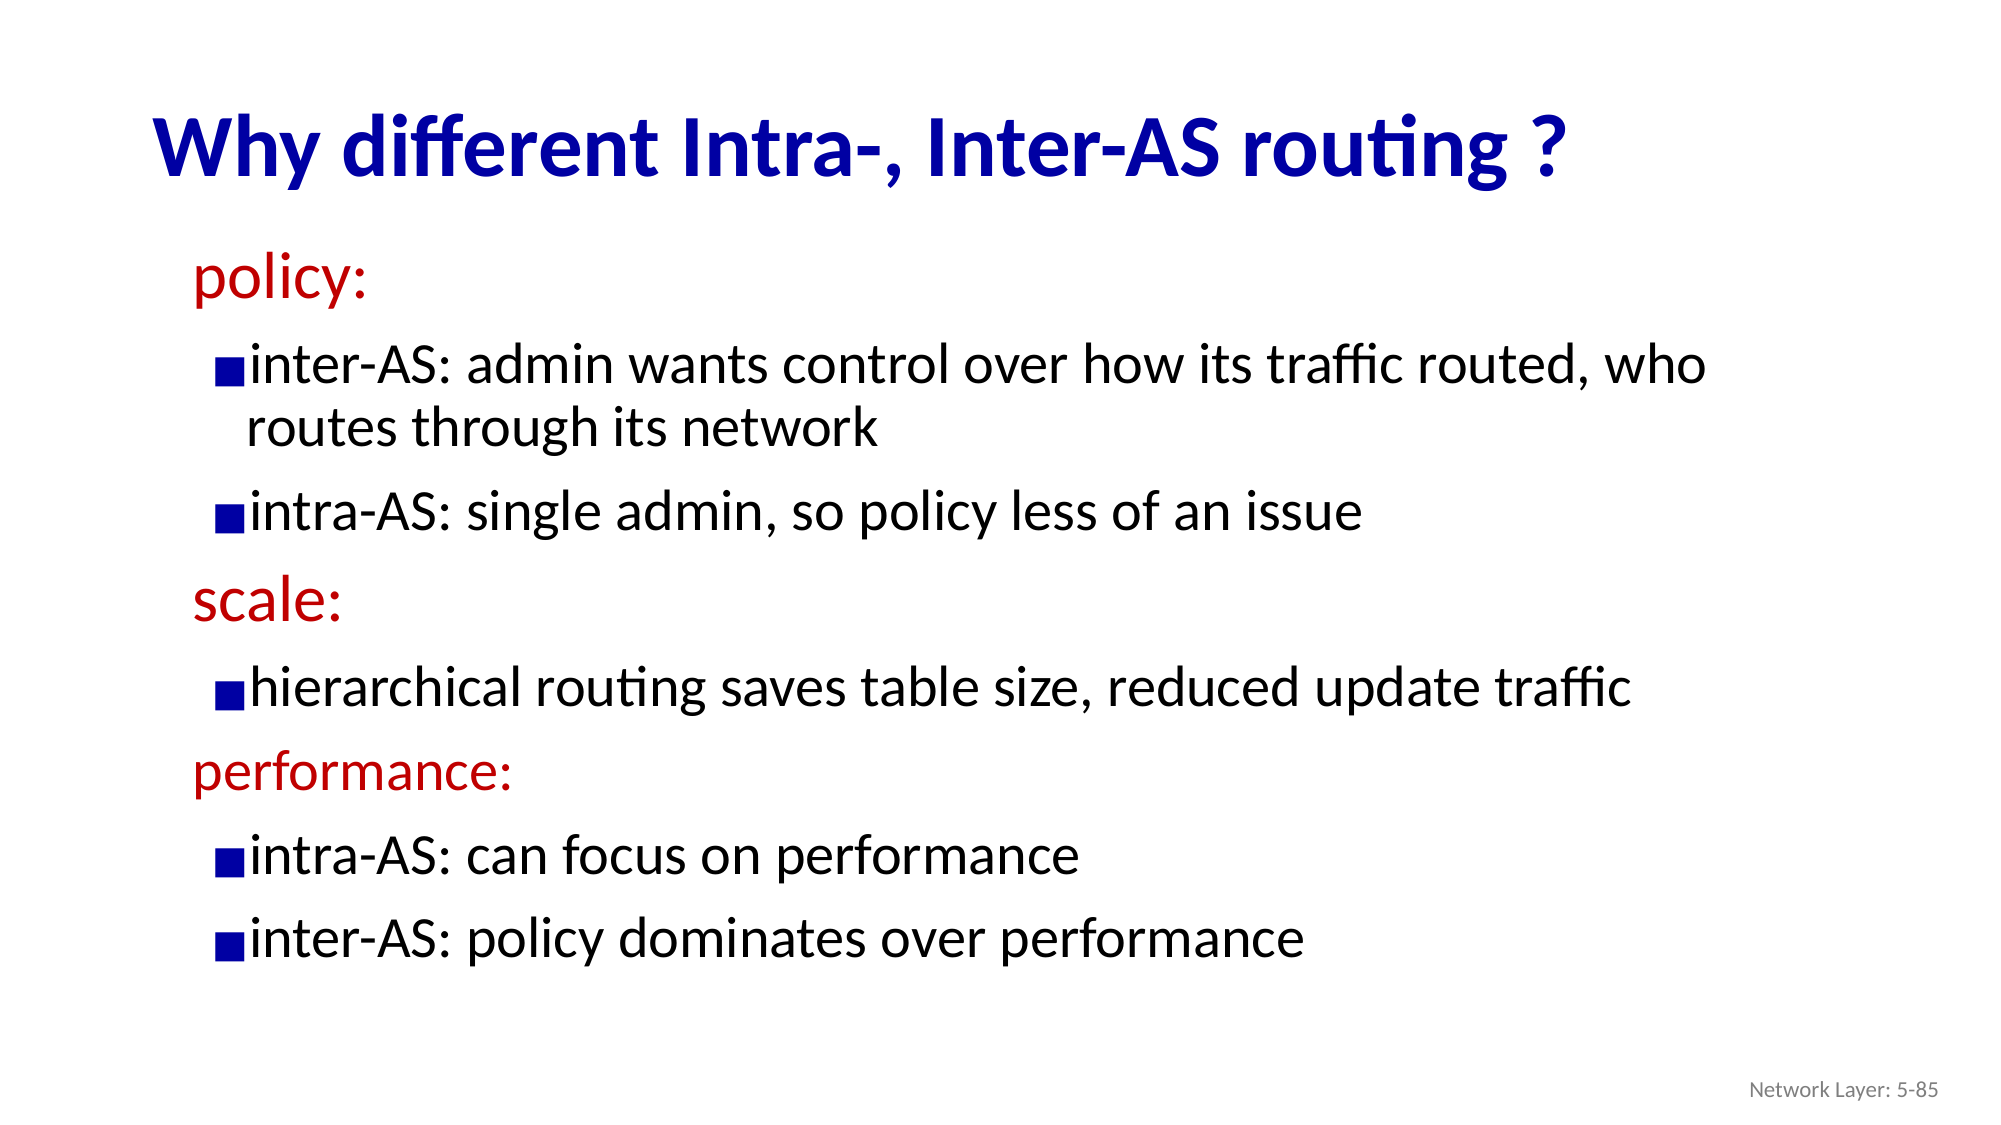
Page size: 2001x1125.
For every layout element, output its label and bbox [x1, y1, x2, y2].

text_box [156, 233, 1849, 984]
title [137, 63, 1983, 211]
slide_number [1504, 1057, 1955, 1118]
